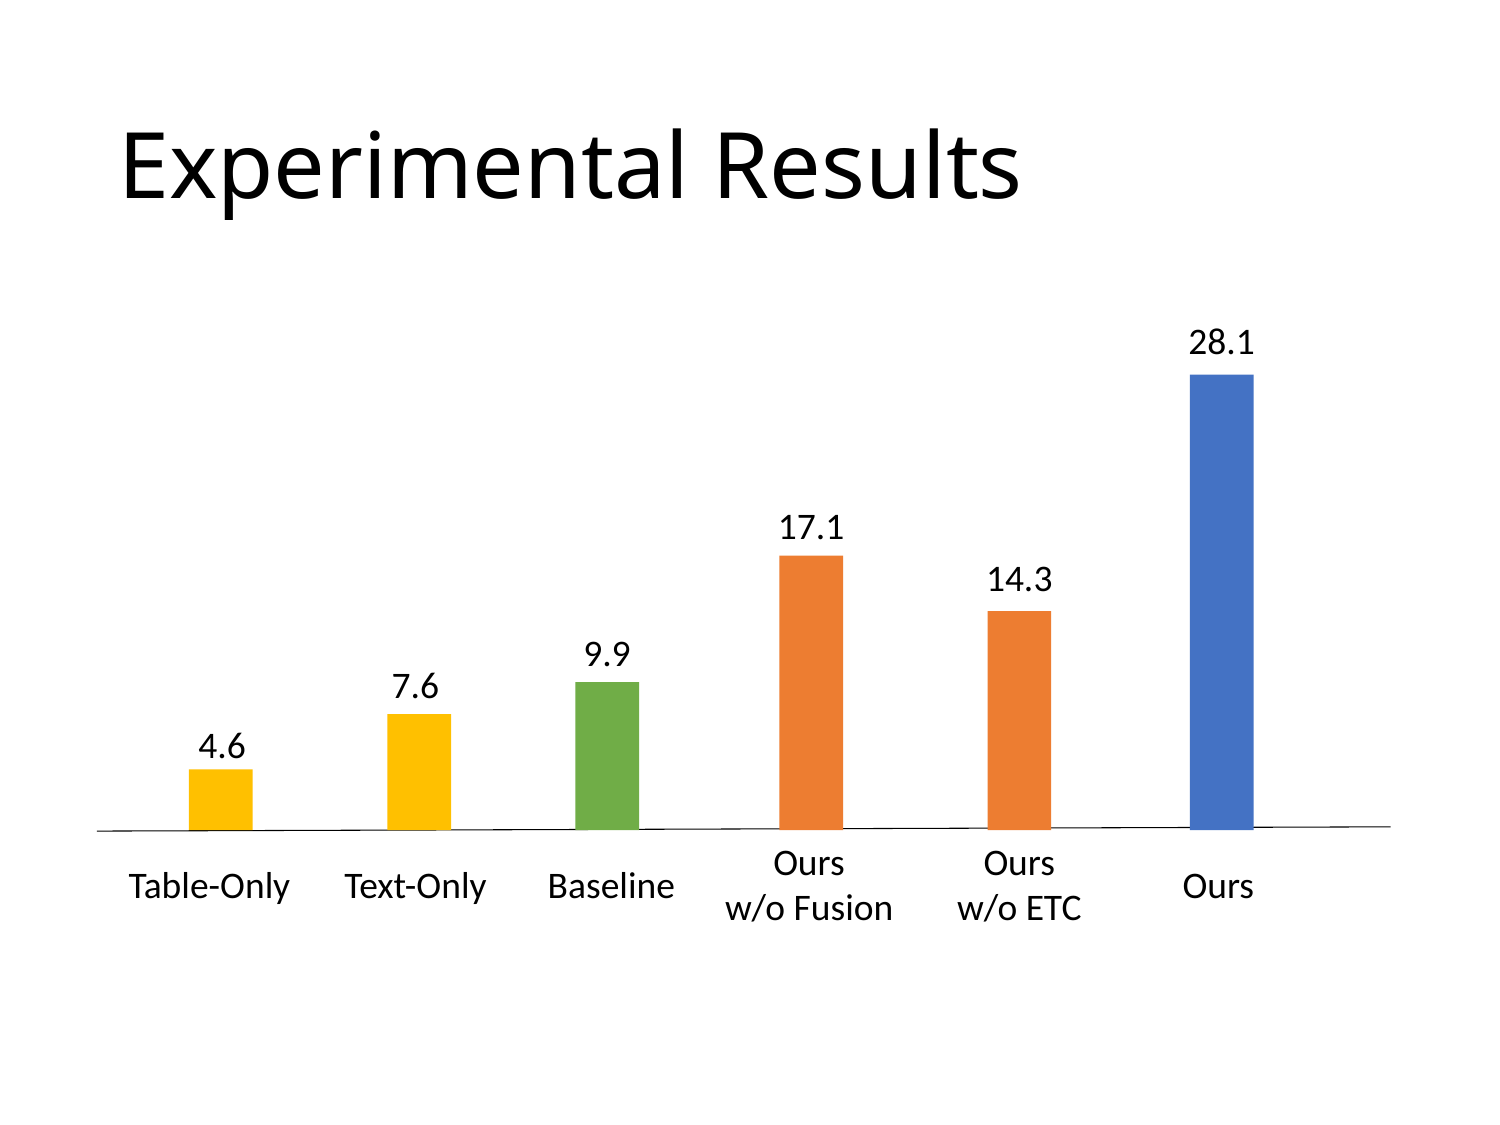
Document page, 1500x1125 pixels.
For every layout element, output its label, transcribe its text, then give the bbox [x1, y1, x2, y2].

text_box 7.6 [376, 653, 455, 714]
text_box [574, 682, 640, 826]
text_box Ours w/o ETC [942, 832, 1097, 936]
text_box 14.3 [971, 546, 1068, 607]
text_box Ours [1167, 853, 1270, 914]
title Experimental Results [103, 59, 1397, 278]
text_box Baseline [533, 853, 691, 914]
text_box 9.9 [568, 621, 646, 682]
text_box [386, 714, 452, 826]
text_box Table-Only [113, 853, 306, 914]
text_box 28.1 [1173, 309, 1270, 370]
text_box [778, 555, 844, 826]
text_box [188, 774, 254, 826]
text_box 17.1 [763, 495, 860, 555]
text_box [96, 826, 1391, 832]
text_box 4.6 [183, 714, 261, 774]
text_box [987, 610, 1052, 826]
text_box [1189, 374, 1255, 826]
text_box Text-Only [329, 853, 502, 914]
text_box Ours w/o Fusion [710, 832, 909, 936]
